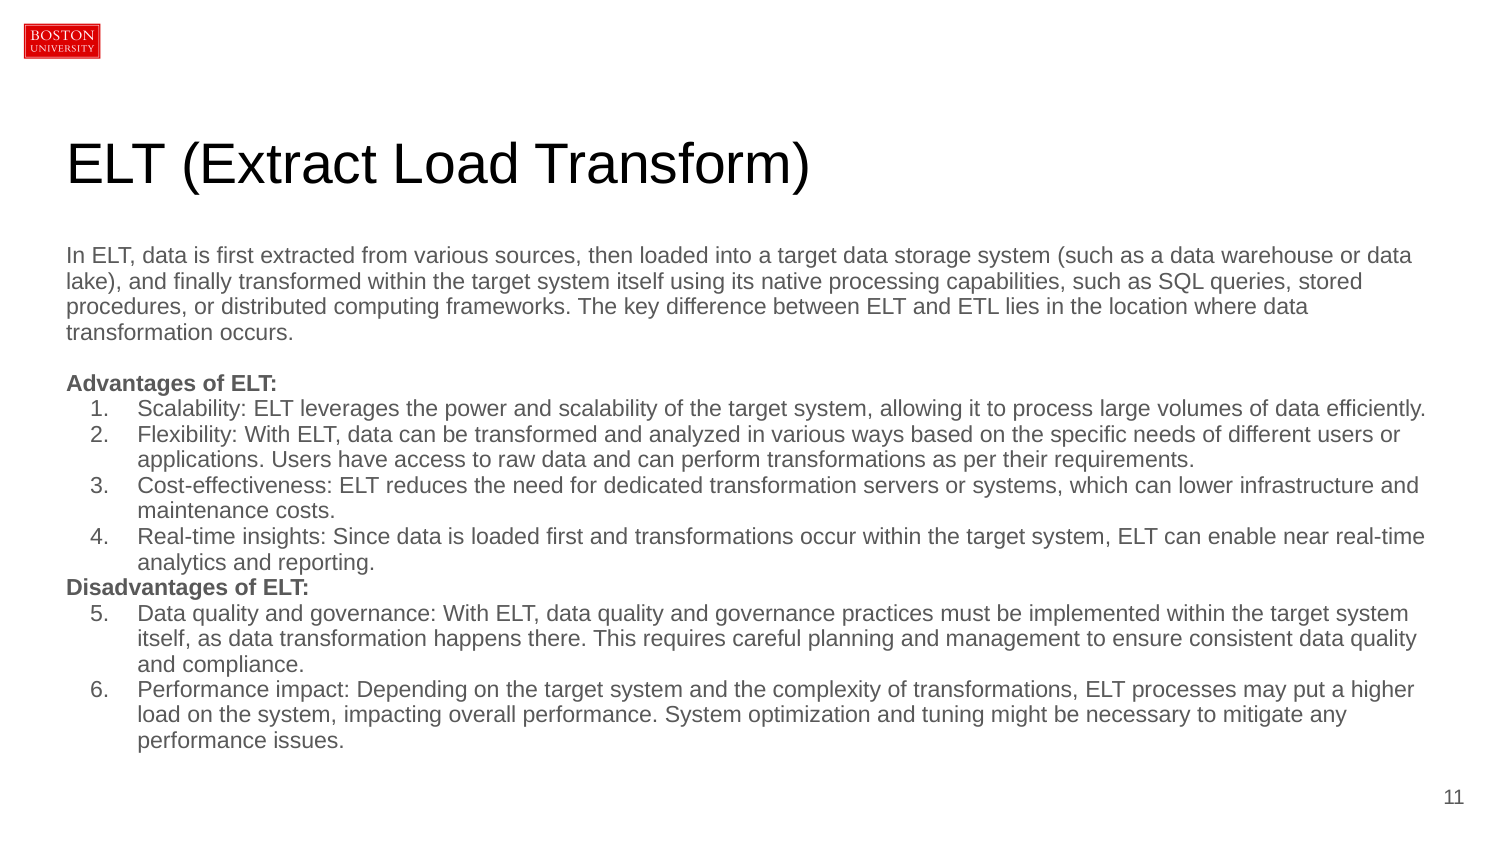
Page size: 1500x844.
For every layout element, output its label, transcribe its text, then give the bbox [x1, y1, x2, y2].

title ELT (Extract Load Transform) [51, 117, 1449, 212]
slide_number ‹#› [1389, 764, 1480, 830]
list In ELT, data is first extracted from various sources, then loaded into a target data storage system (such as a data warehouse or data lake), and finally transformed within the target system itself using its native processing capabilities, such as SQL queries, stored procedures, or distributed computing frameworks. The key difference between ELT and ETL lies in the location where data transformation occurs. Advantages of ELT: Scalability: ELT leverages the power and scalability of the target system, allowing it to process large volumes of data efficiently. Flexibility: With ELT, data can be transformed and analyzed in various ways based on the specific needs of different users or applications. Users have access to raw data and can perform transformations as per their requirements. Cost-effectiveness: ELT reduces the need for dedicated transformation servers or systems, which can lower infrastructure and maintenance costs. Real-time insights: Since data is loaded first and transformations occur within the target system, ELT can enable near real-time analytics and reporting. Disadvantages of ELT: Data quality and governance: With ELT, data quality and governance practices must be implemented within the target system itself, as data transformation happens there. This requires careful planning and management to ensure consistent data quality and compliance. Performance impact: Depending on the target system and the complexity of transformations, ELT processes may put a higher load on the system, impacting overall performance. System optimization and tuning might be necessary to mitigate any performance issues. [51, 228, 1449, 789]
picture [21, 22, 102, 60]
